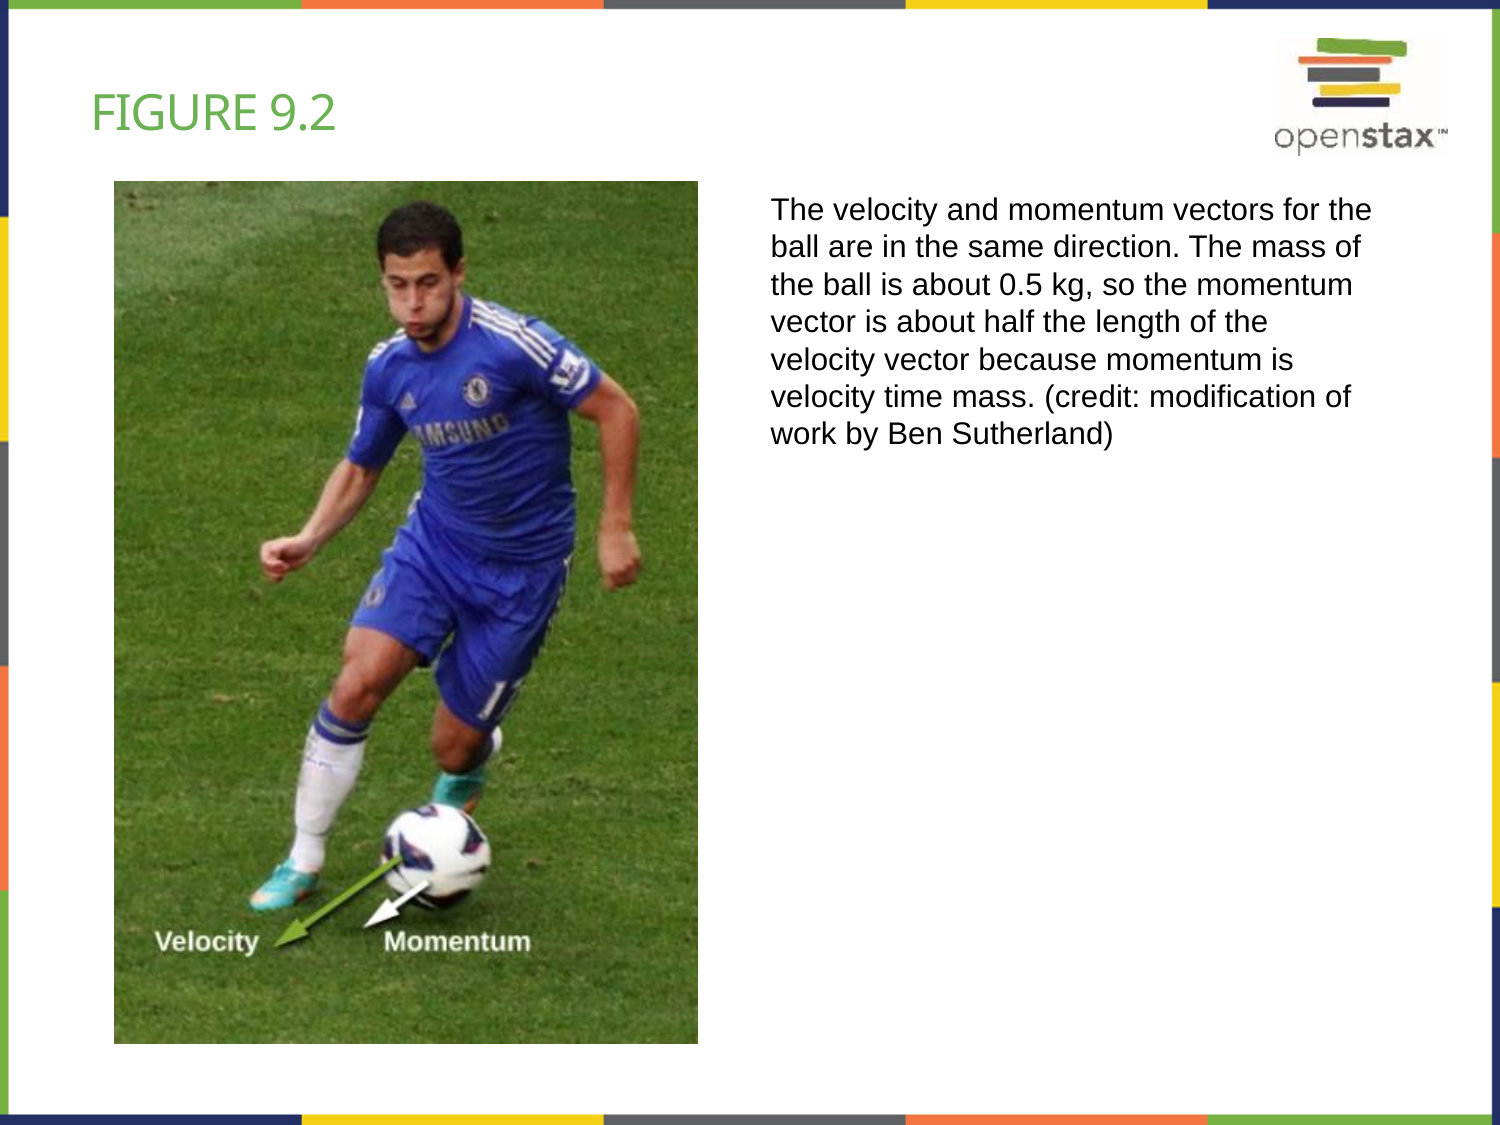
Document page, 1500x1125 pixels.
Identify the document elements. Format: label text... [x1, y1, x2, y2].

title Figure 9.2 [75, 39, 1274, 148]
picture [0, 0, 1500, 1125]
list The velocity and momentum vectors for the ball are in the same direction. The mass of the ball is about 0.5 kg, so the momentum vector is about half the length of the velocity vector because momentum is velocity time mass. (credit: modification of work by Ben Sutherland) [755, 181, 1398, 1045]
